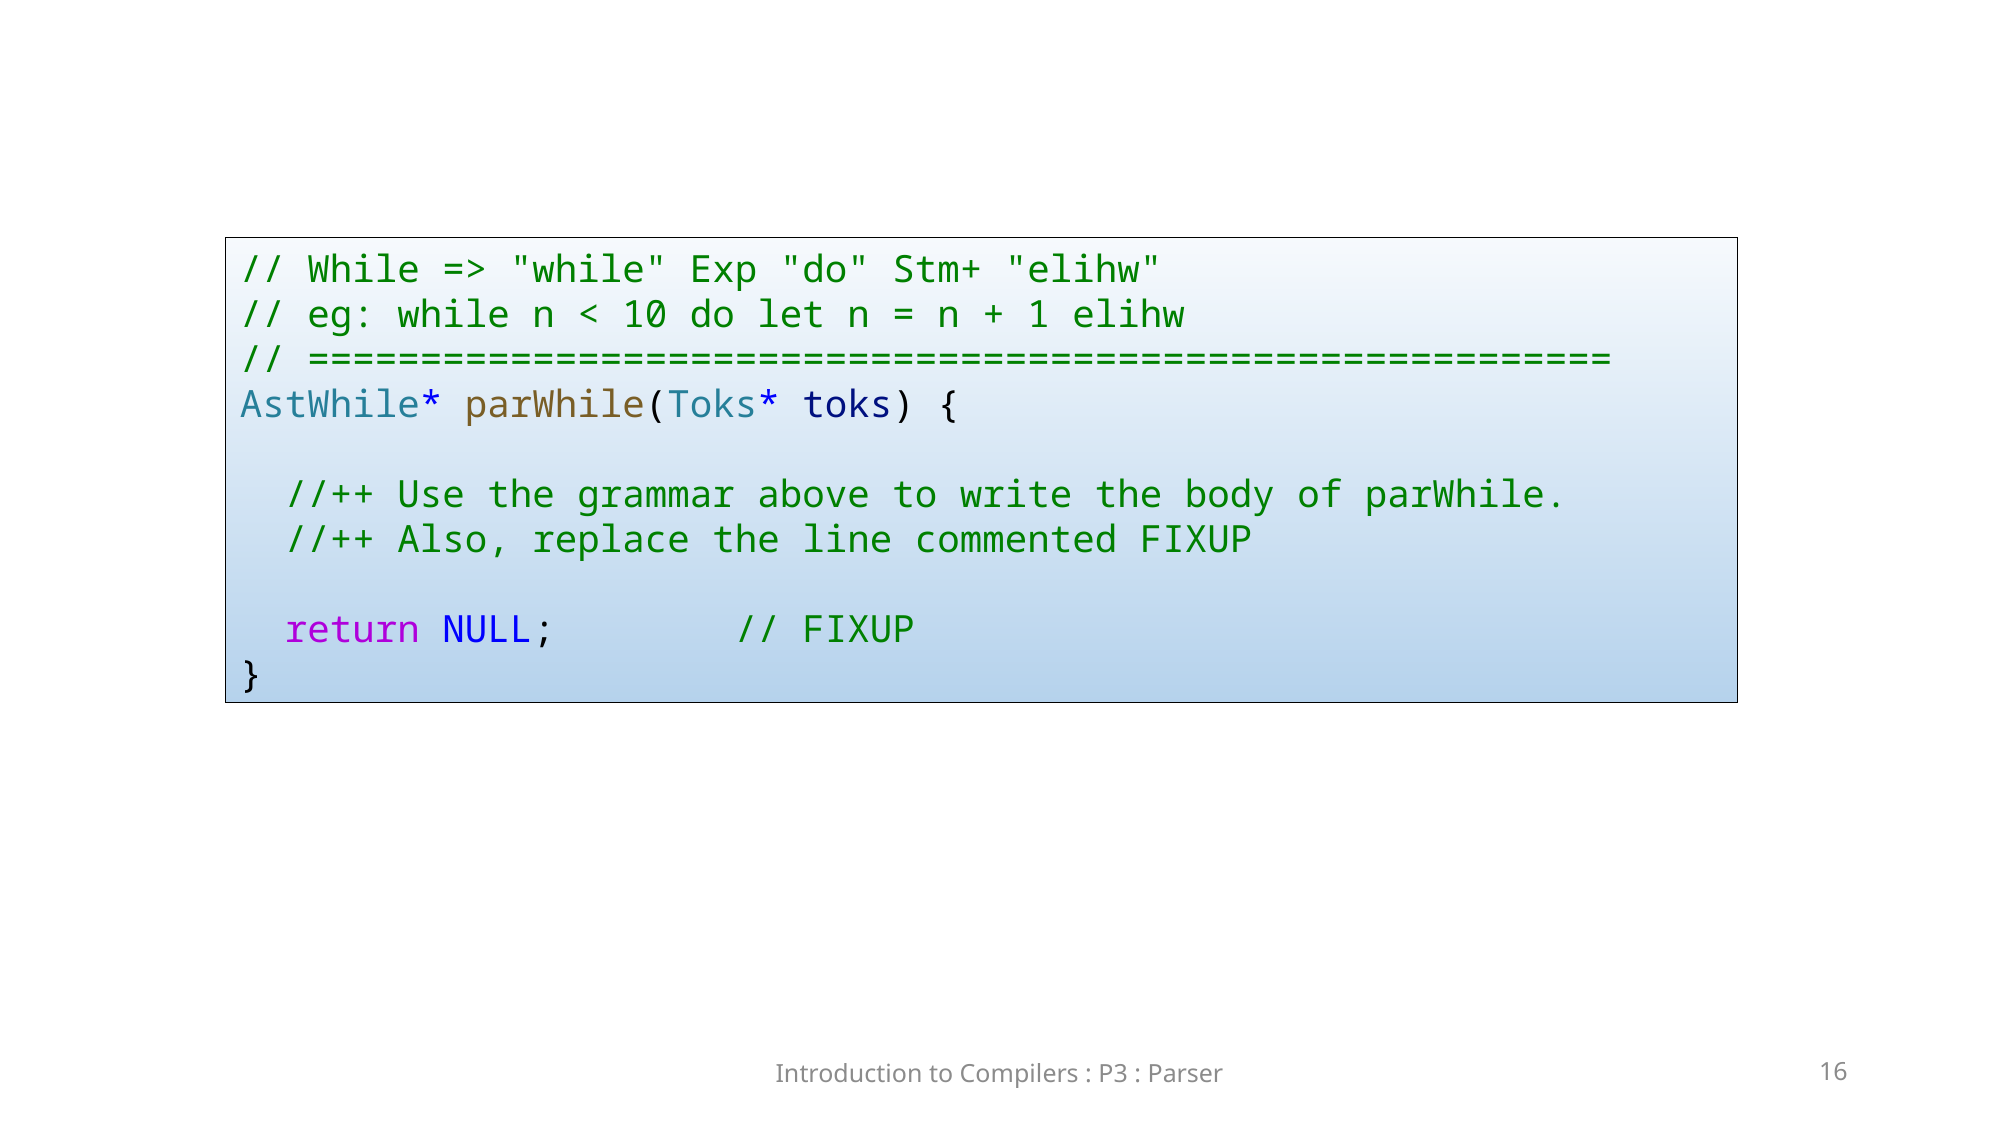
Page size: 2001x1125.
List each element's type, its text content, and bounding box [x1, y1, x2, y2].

text_box Introduction to Compilers : P3 : Parser [662, 1042, 1338, 1103]
text_box // While => "while" Exp "do" Stm+ "elihw" // eg: while n < 10 do let n = n + 1 elihw // ========================================================== AstWhile* parWhile(Toks* toks) { //++ Use the grammar above to write the body of parWhile. //++ Also, replace the line commented FIXUP return NULL; // FIXUP } [225, 237, 1738, 703]
text_box 1 [1412, 1042, 1863, 1103]
